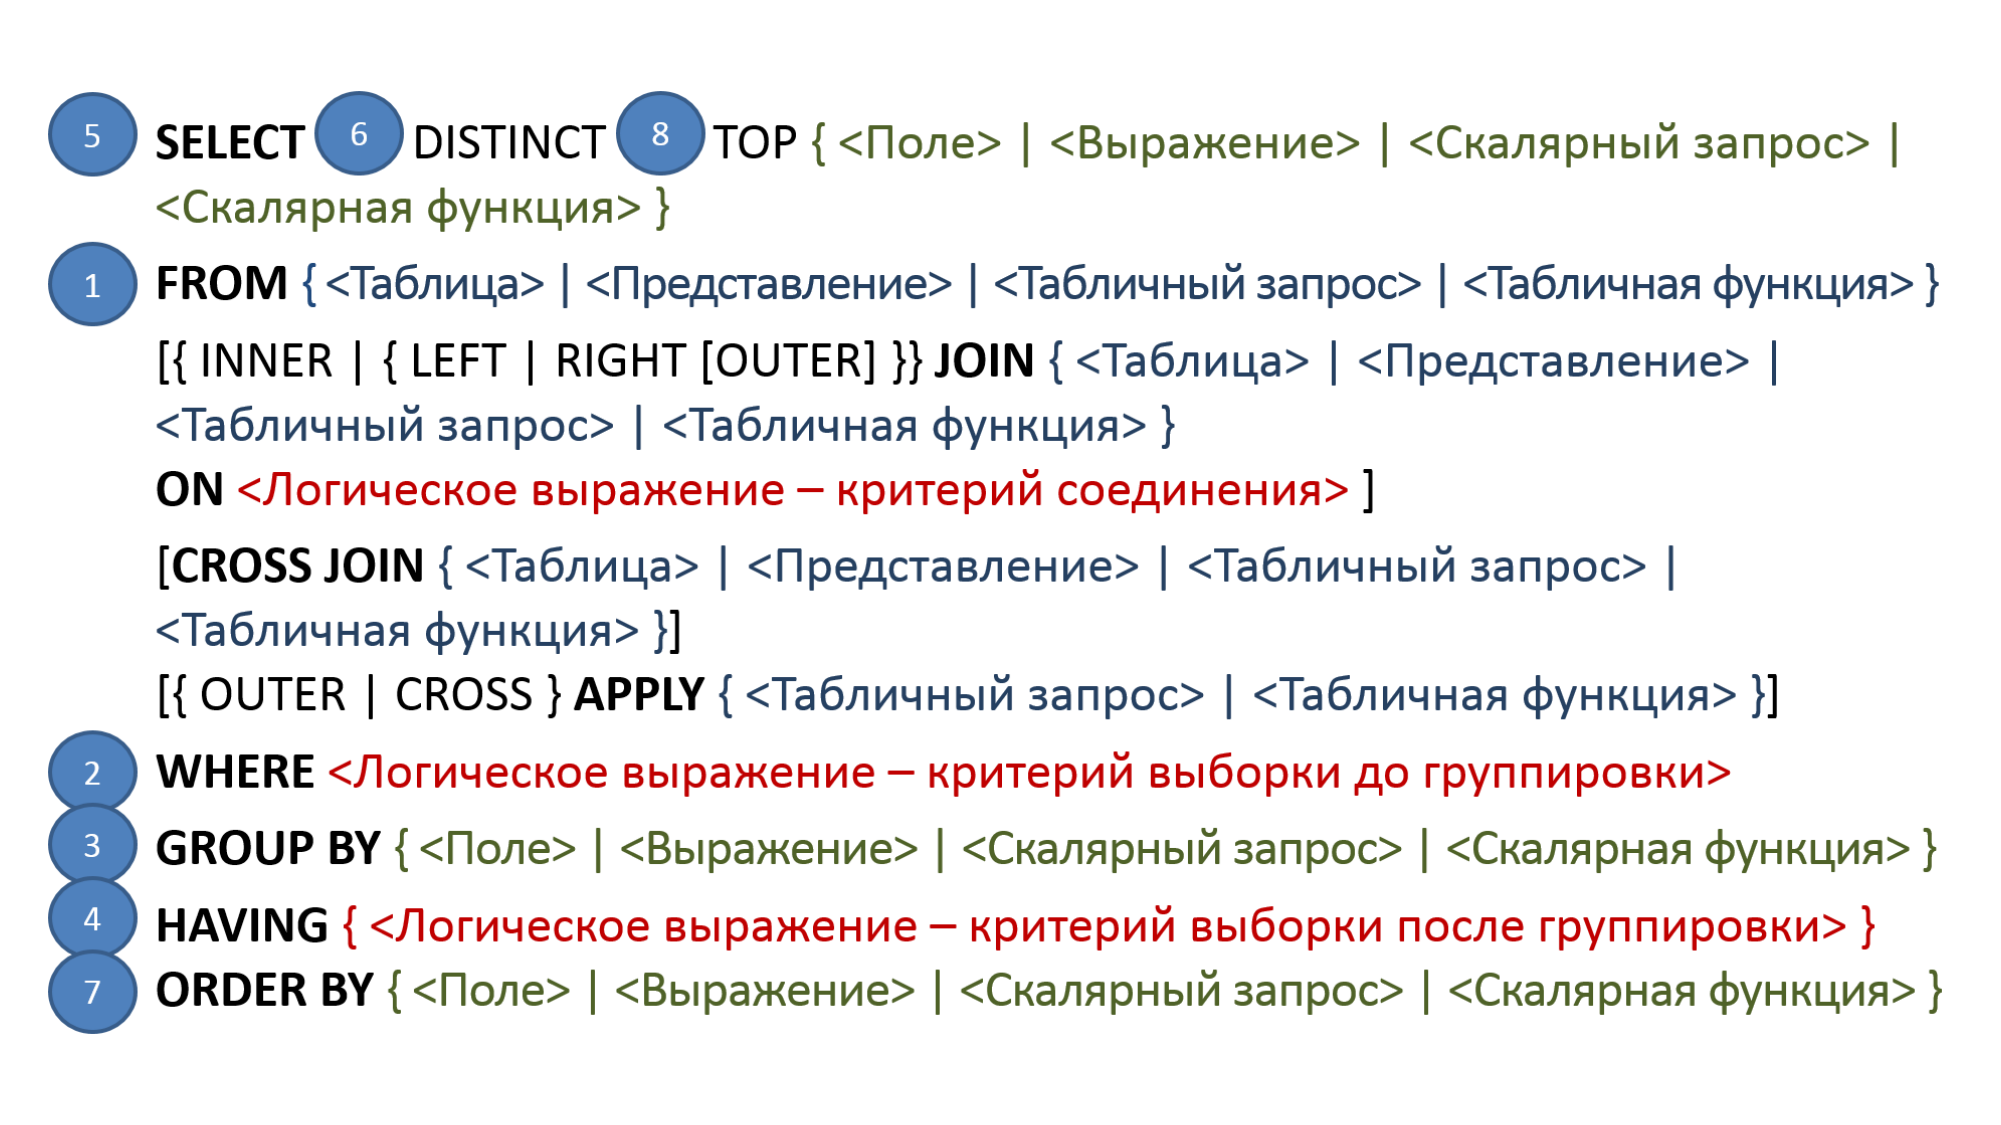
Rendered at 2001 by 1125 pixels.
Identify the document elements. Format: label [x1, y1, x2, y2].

picture [35, 79, 1965, 1046]
